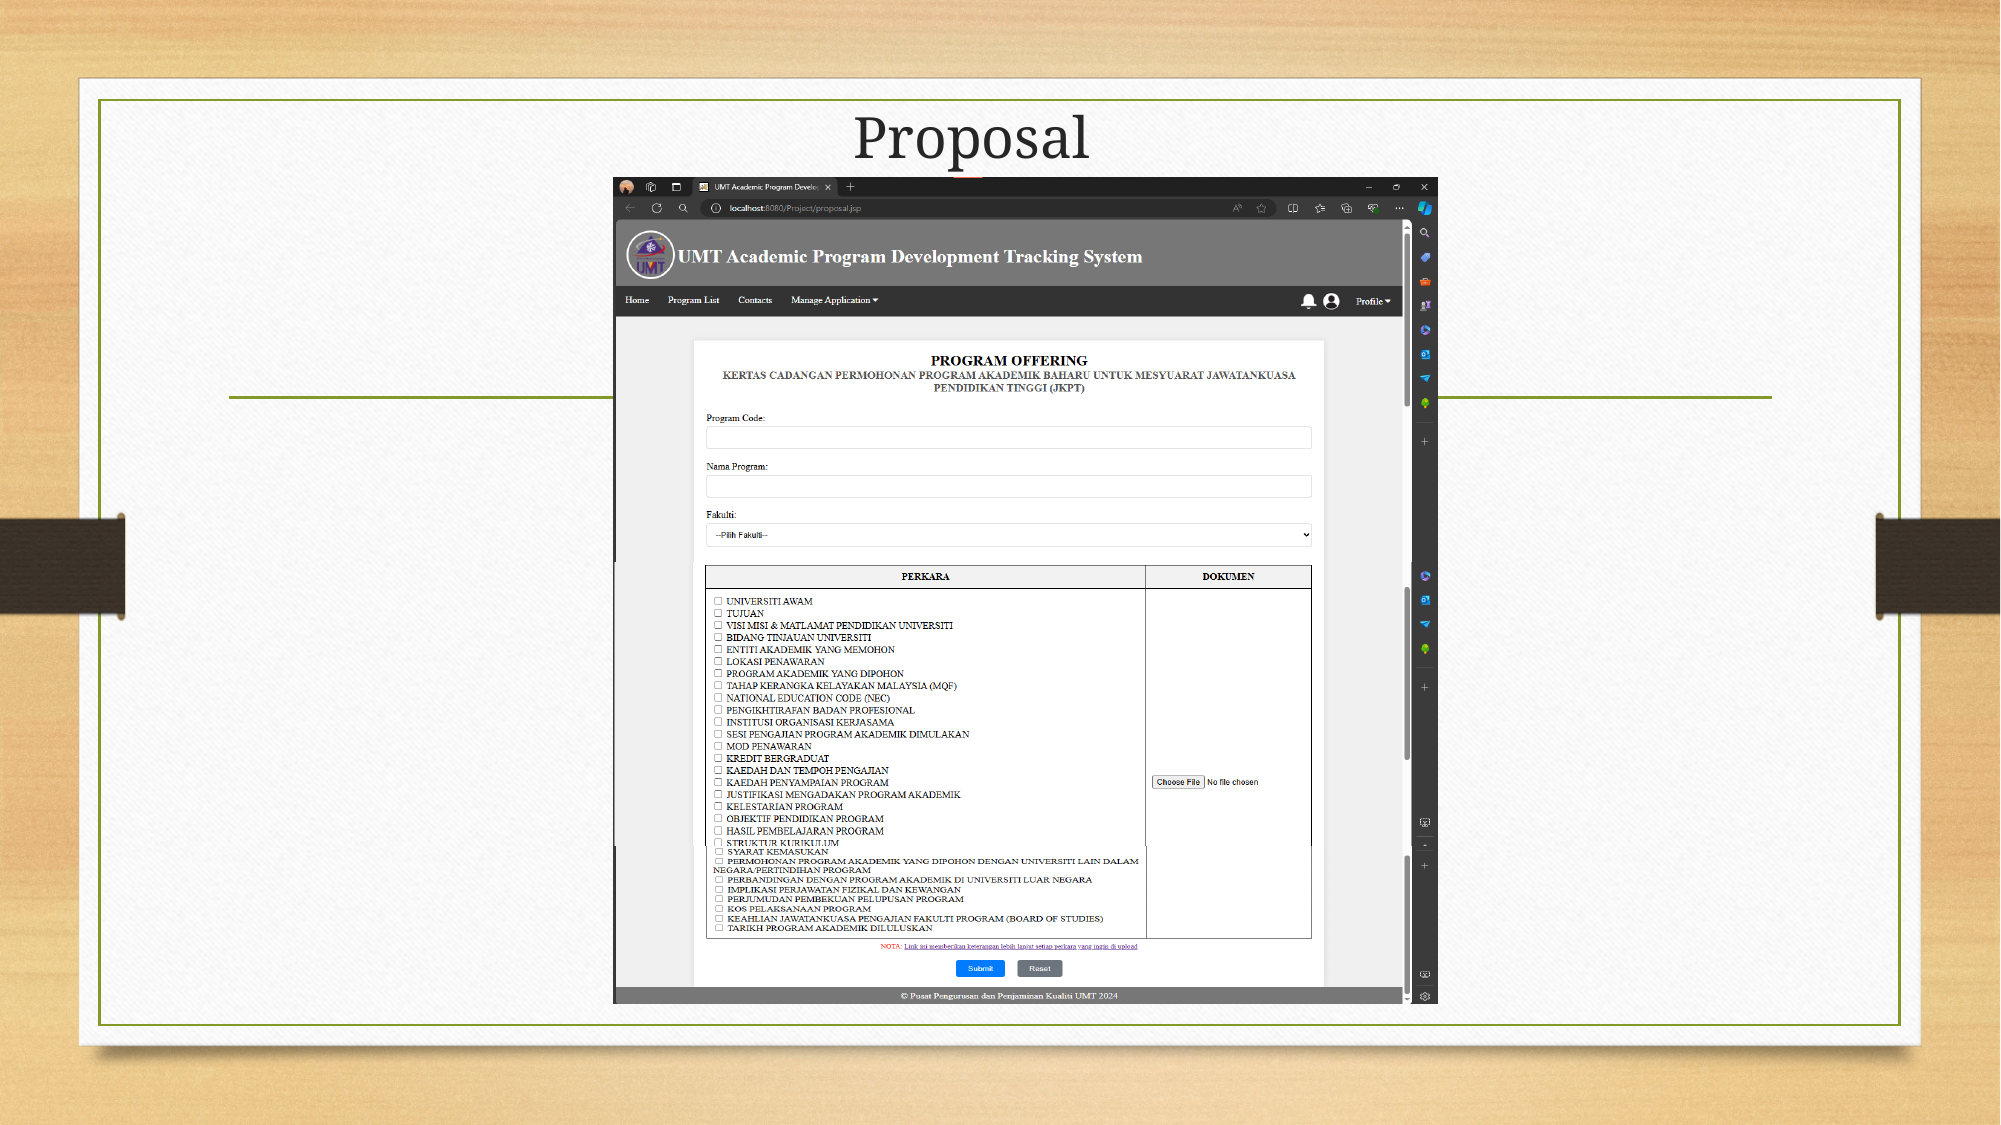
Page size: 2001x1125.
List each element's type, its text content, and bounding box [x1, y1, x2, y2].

title Proposal [184, 94, 1760, 178]
picture [0, 0, 2001, 1125]
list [613, 177, 1439, 562]
